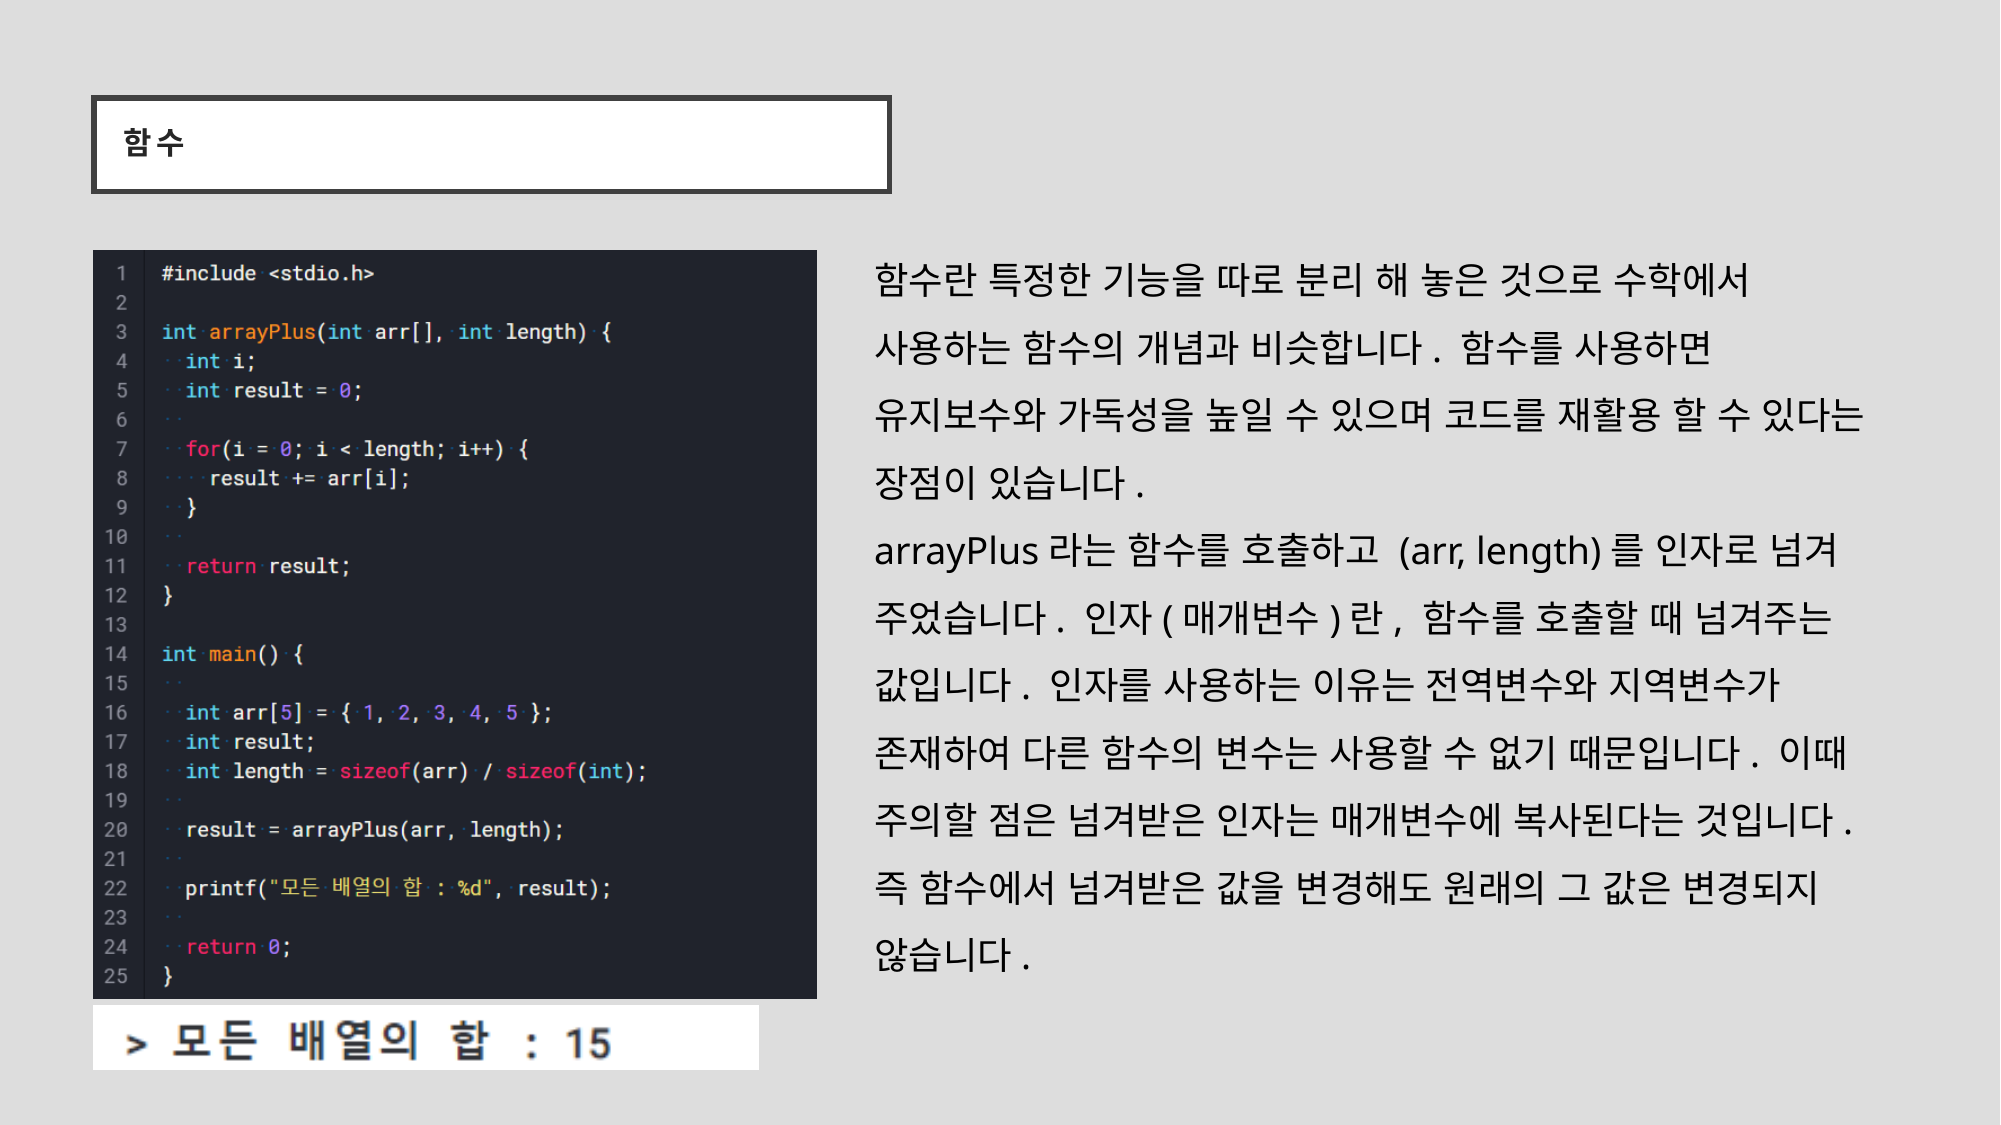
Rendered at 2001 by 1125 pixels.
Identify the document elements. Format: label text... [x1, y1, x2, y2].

title 함수 [91, 95, 892, 194]
picture [93, 250, 817, 999]
text_box 함수란 특정한 기능을 따로 분리 해 놓은 것으로 수학에서 사용하는 함수의 개념과 비슷합니다. 함수를 사용하면 유지보수와 가독성을 높일 수 있으며 코드를 재활용 할 수 있다는 장점이 있습니다. arrayPlus라는 함수를 호출하고 (arr, length)를 인자로 넘겨 주었습니다. 인자(매개변수)란, 함수를 호출할 때 넘겨주는 값입니다. 인자를 사용하는 이유는 전역변수와 지역변수가 존재하여 다른 함수의 변수는 사용할 수 없기 때문입니다. 이때 주의할 점은 넘겨받은 인자는 매개변수에 복사된다는 것입니다. 즉 함수에서 넘겨받은 값을 변경해도 원래의 그 값은 변경되지 않습니다. [859, 250, 1919, 1053]
picture [93, 1005, 759, 1070]
